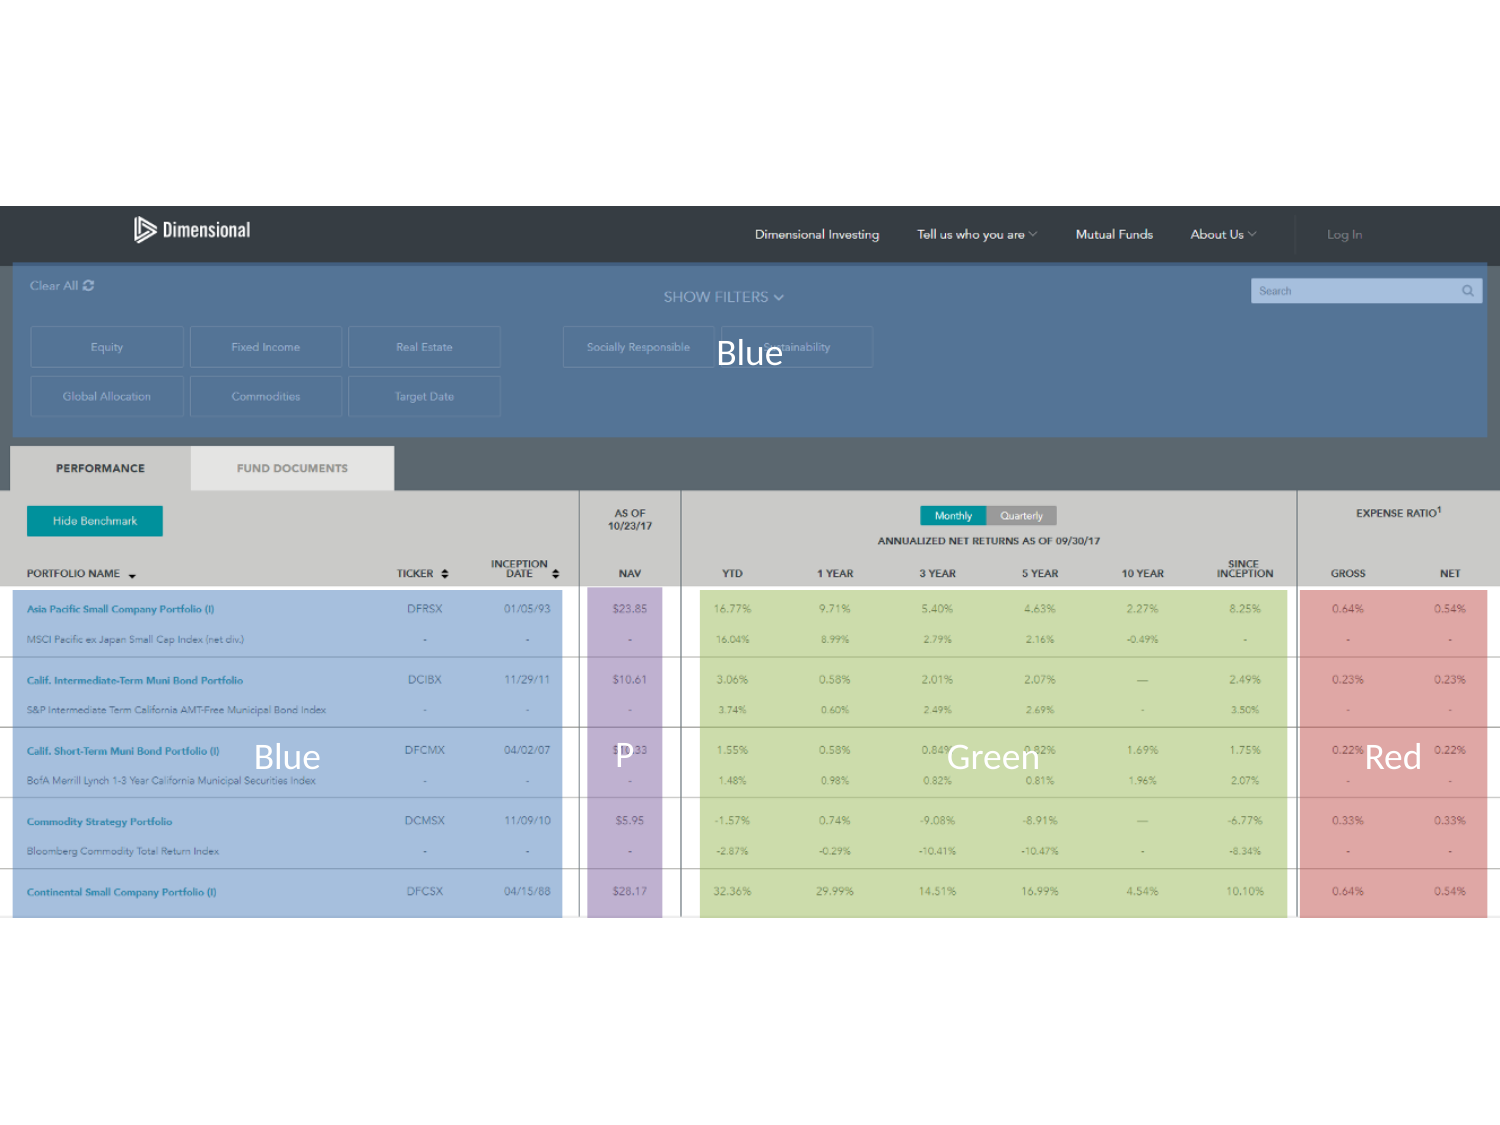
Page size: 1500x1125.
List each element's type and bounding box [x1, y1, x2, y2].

picture [0, 206, 1500, 919]
